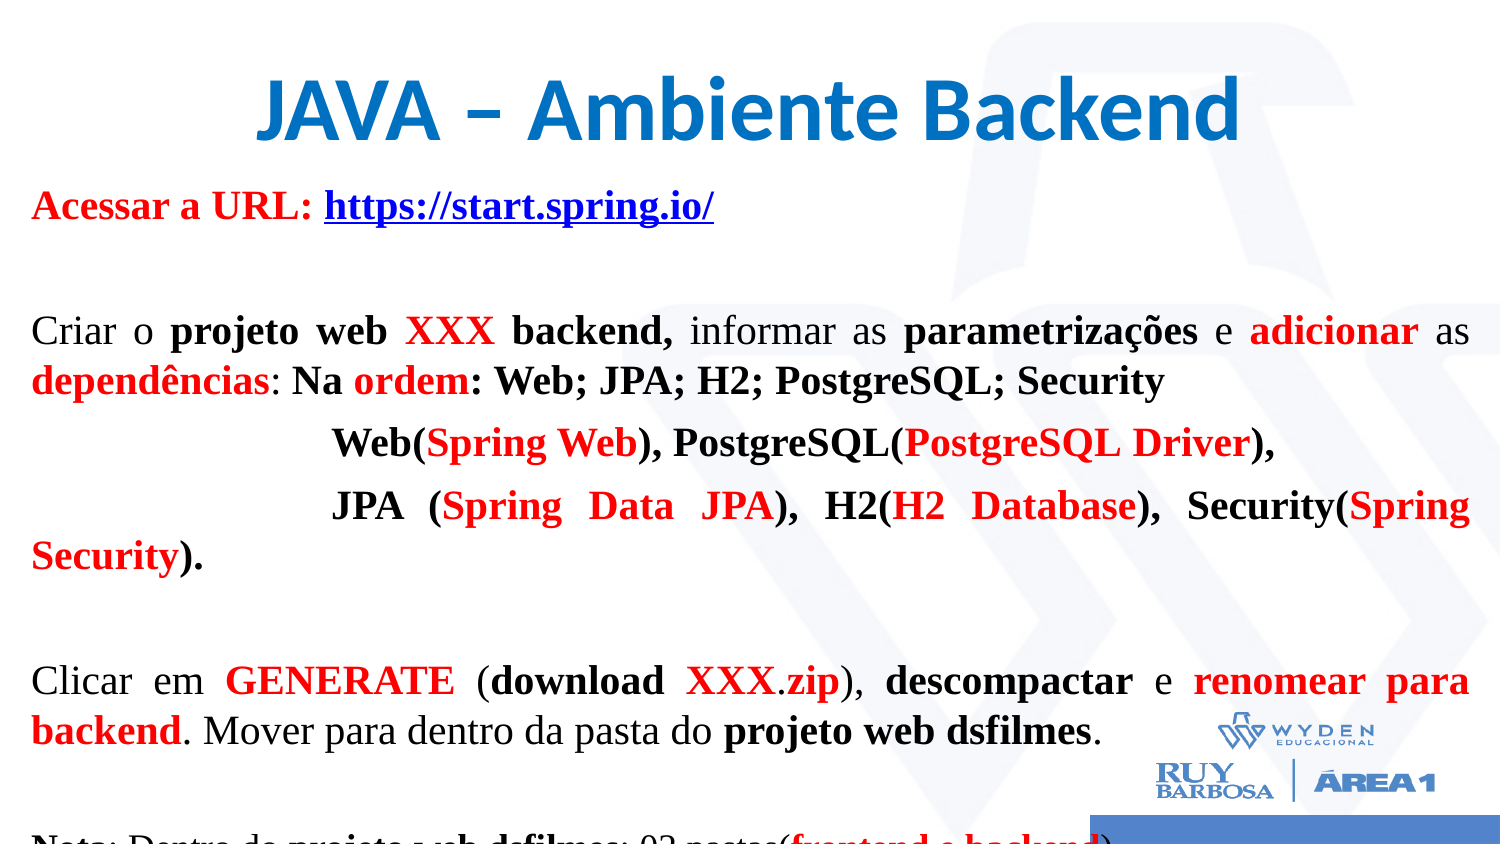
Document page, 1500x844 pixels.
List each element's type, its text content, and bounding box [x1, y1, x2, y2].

picture [0, 0, 1500, 844]
list Acessar a URL: https://start.spring.io/ Criar o projeto web XXX backend, informar as parametrizações e adicionar as dependências: Na ordem: Web; JPA; H2; PostgreSQL; Security Web(Spring Web), PostgreSQL(PostgreSQL Driver), JPA (Spring Data JPA), H2(H2 Database), Security(Spring Security). Clicar em GENERATE (download XXX.zip), descompactar e renomear para backend. Mover para dentro da pasta do projeto web dsfilmes. Nota: Dentro do projeto web dsfilmes: 02 pastas(frontend e backend). [22, 169, 1479, 811]
title JAVA – Ambiente Backend [74, 33, 1426, 169]
